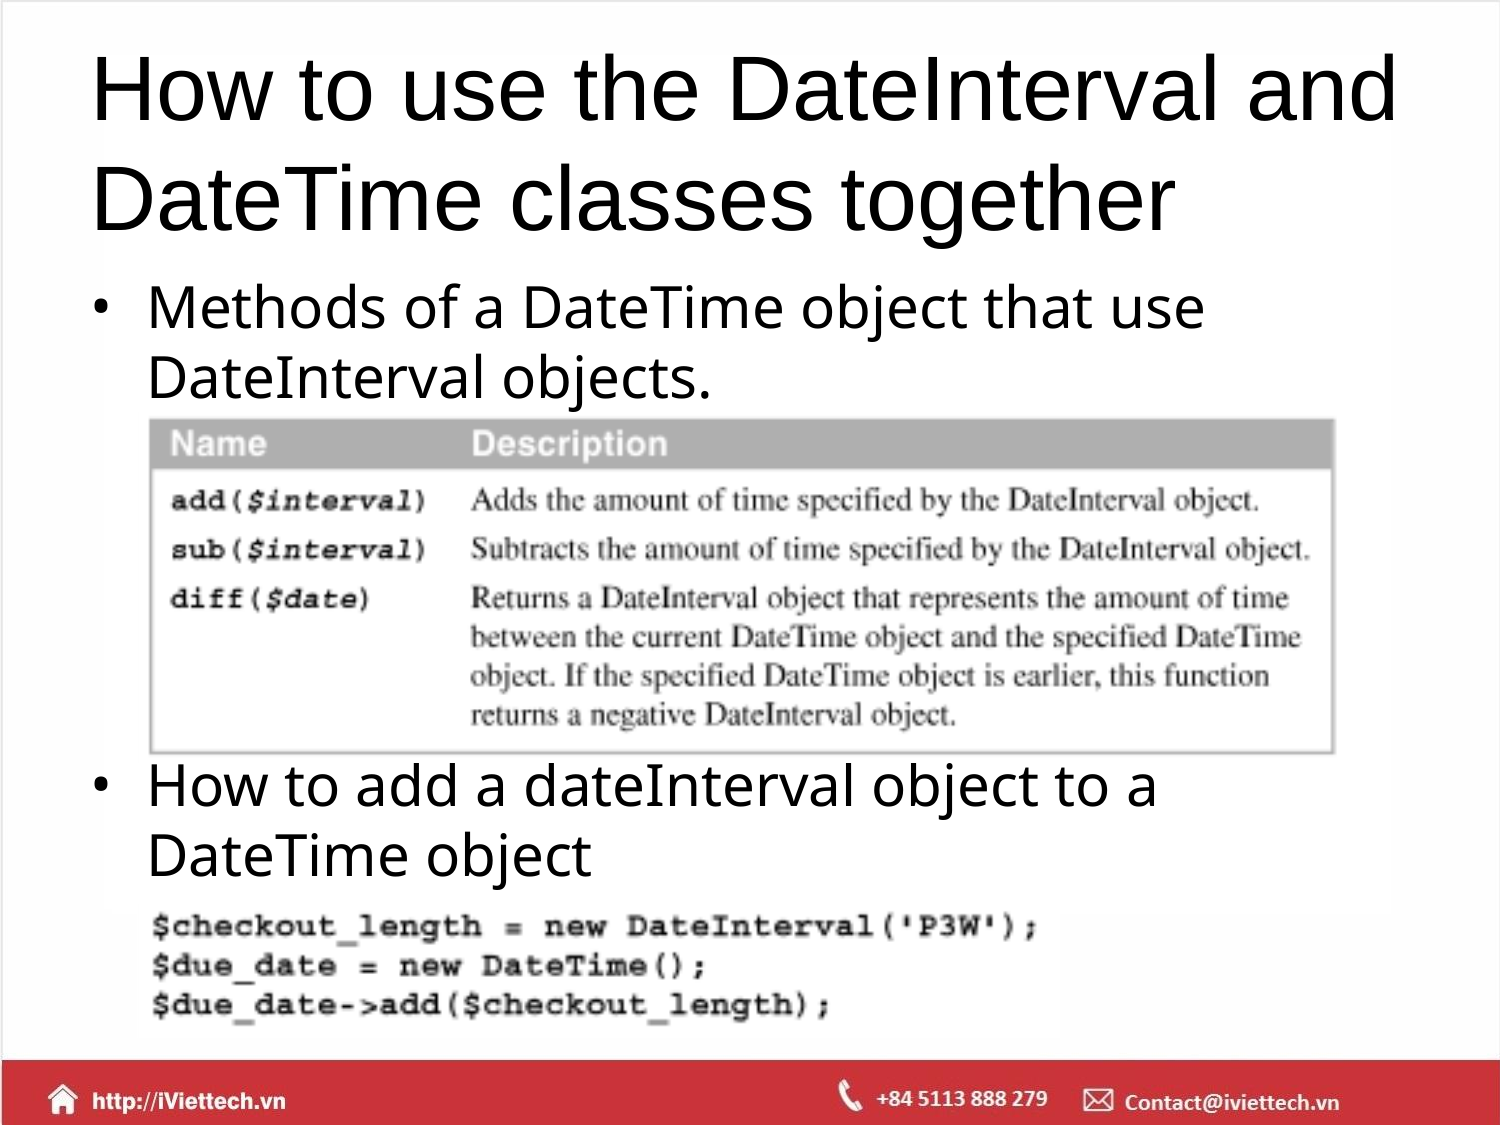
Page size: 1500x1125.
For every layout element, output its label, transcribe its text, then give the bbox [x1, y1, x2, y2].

picture [0, 0, 1500, 1125]
list Methods of a DateTime object that use DateInterval objects. How to add a dateInterval object to a DateTime object [75, 262, 1425, 1005]
title How to use the DateInterval and DateTime classes together [75, 45, 1425, 233]
